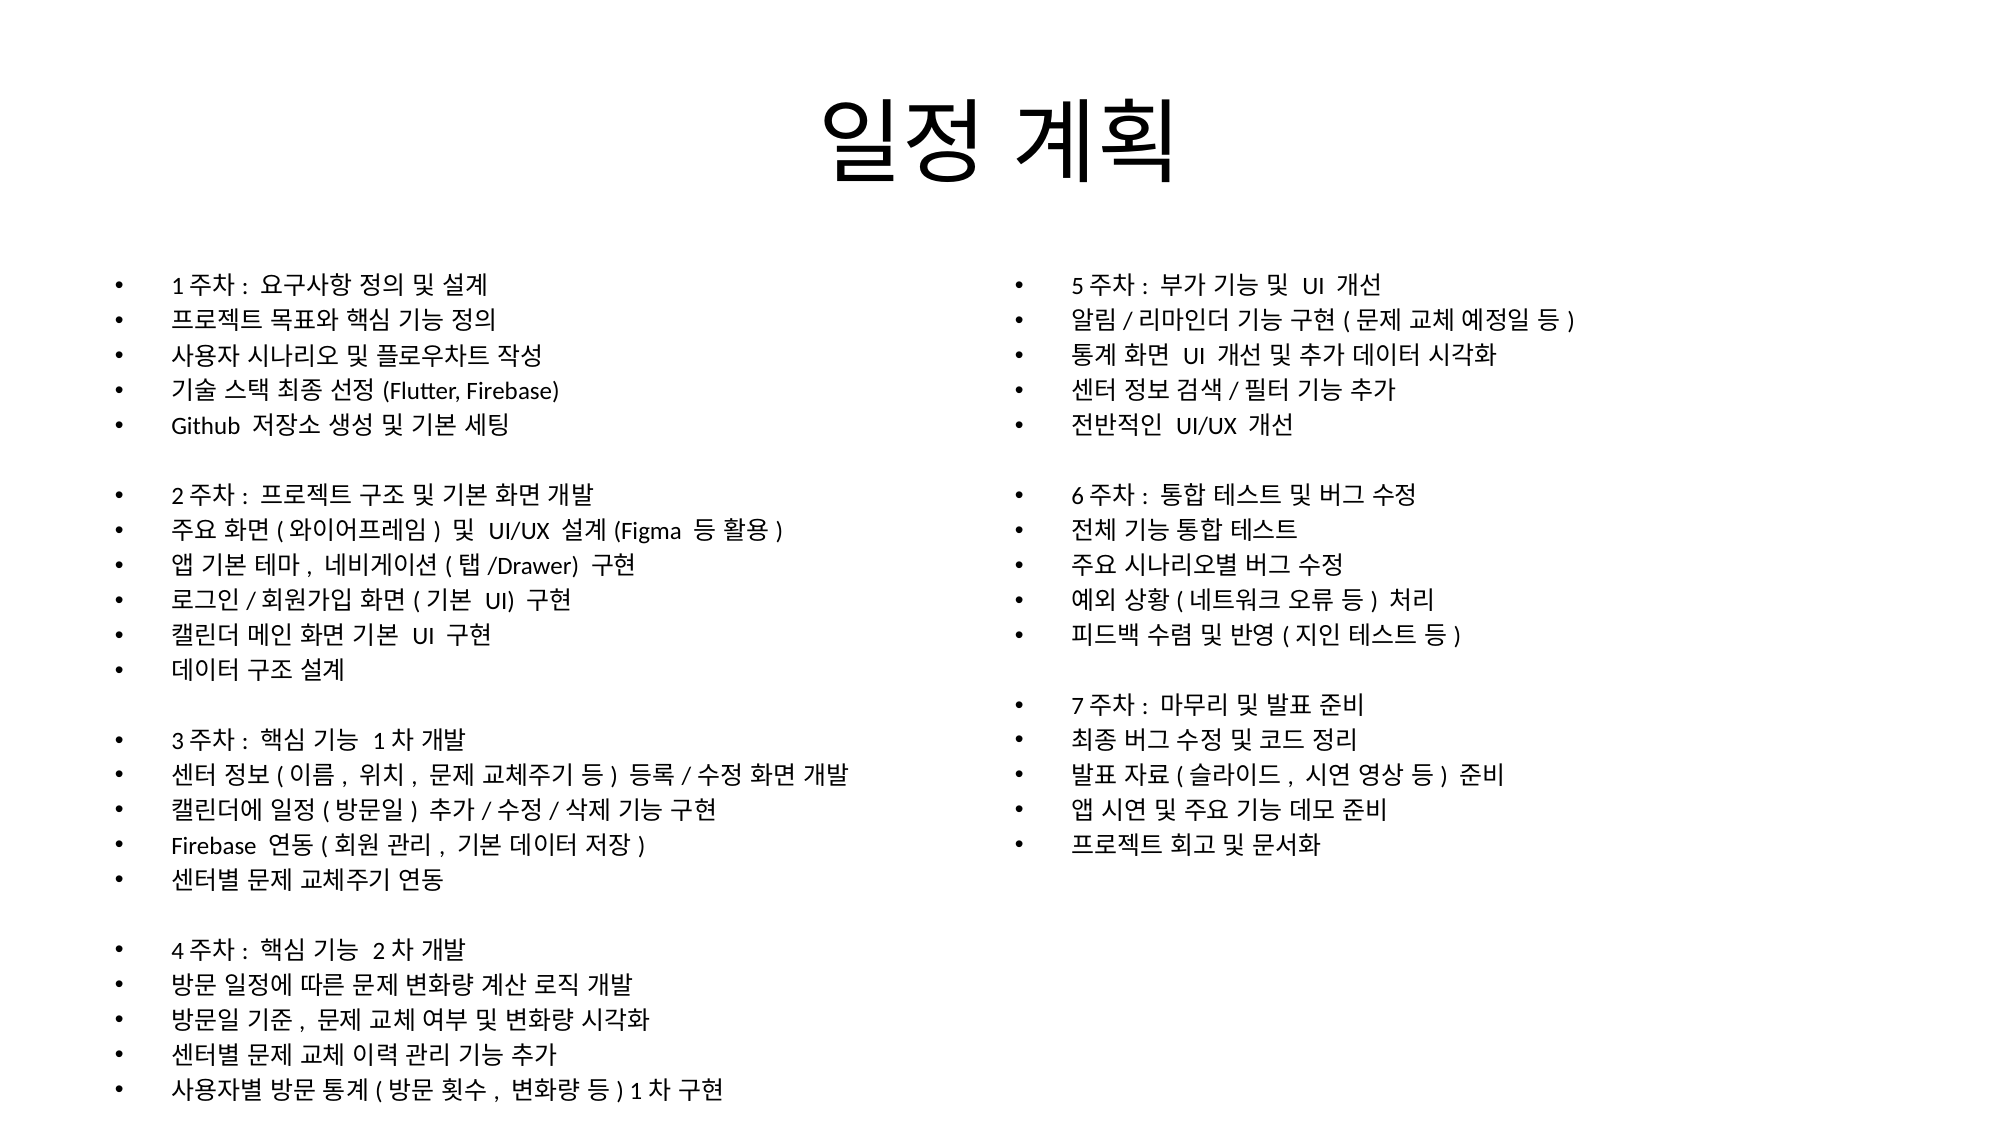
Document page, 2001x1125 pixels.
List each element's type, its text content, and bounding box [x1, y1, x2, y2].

list 1주차: 요구사항 정의 및 설계 프로젝트 목표와 핵심 기능 정의 사용자 시나리오 및 플로우차트 작성 기술 스택 최종 선정(Flutter, Firebase) Github 저장소 생성 및 기본 세팅 2주차: 프로젝트 구조 및 기본 화면 개발 주요 화면(와이어프레임) 및 UI/UX 설계(Figma 등 활용) 앱 기본 테마, 네비게이션(탭/Drawer) 구현 로그인/회원가입 화면(기본 UI) 구현 캘린더 메인 화면 기본 UI 구현 데이터 구조 설계 3주차: 핵심 기능 1차 개발 센터 정보(이름, 위치, 문제 교체주기 등) 등록/수정 화면 개발 캘린더에 일정(방문일) 추가/수정/삭제 기능 구현 Firebase 연동(회원 관리, 기본 데이터 저장) 센터별 문제 교체주기 연동 4주차: 핵심 기능 2차 개발 방문 일정에 따른 문제 변화량 계산 로직 개발 방문일 기준, 문제 교체 여부 및 변화량 시각화 센터별 문제 교체 이력 관리 기능 추가 사용자별 방문 통계(방문 횟수, 변화량 등) 1차 구현 [99, 262, 999, 1005]
text_box 5주차: 부가 기능 및 UI 개선 알림/리마인더 기능 구현(문제 교체 예정일 등) 통계 화면 UI 개선 및 추가 데이터 시각화 센터 정보 검색/필터 기능 추가 전반적인 UI/UX 개선 6주차: 통합 테스트 및 버그 수정 전체 기능 통합 테스트 주요 시나리오별 버그 수정 예외 상황(네트워크 오류 등) 처리 피드백 수렴 및 반영(지인 테스트 등) 7주차: 마무리 및 발표 준비 최종 버그 수정 및 코드 정리 발표 자료(슬라이드, 시연 영상 등) 준비 앱 시연 및 주요 기능 데모 준비 프로젝트 회고 및 문서화 [999, 262, 1900, 1005]
title 일정 계획 [99, 45, 1900, 233]
